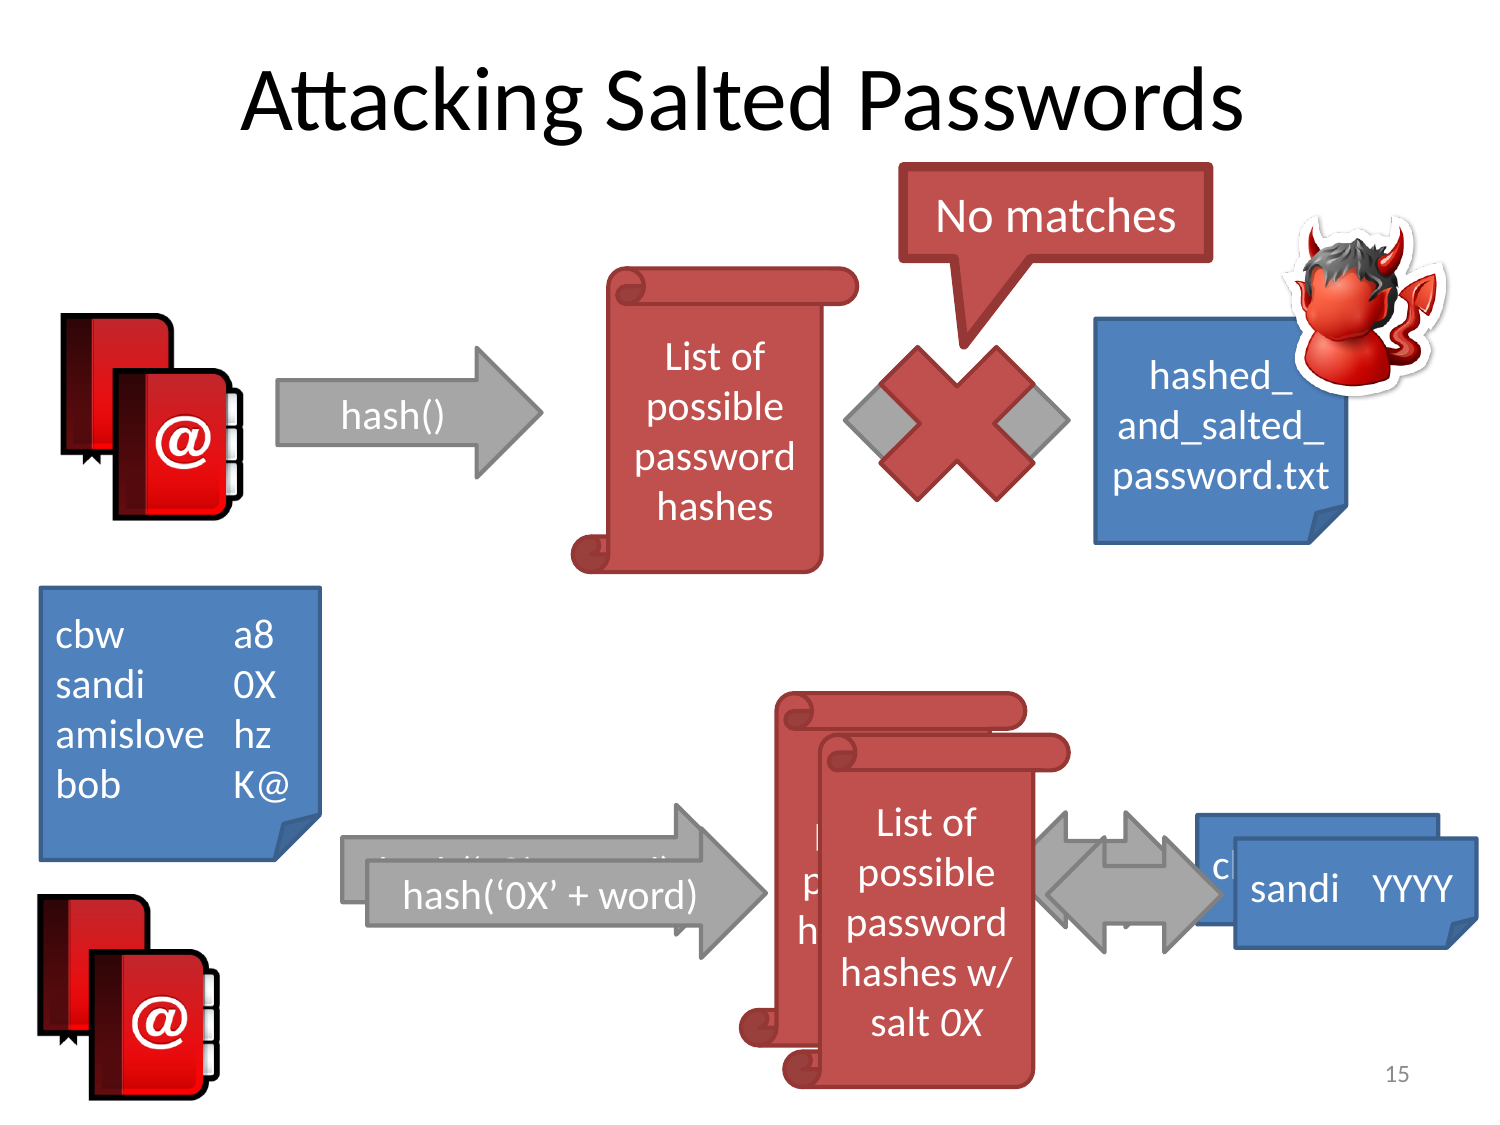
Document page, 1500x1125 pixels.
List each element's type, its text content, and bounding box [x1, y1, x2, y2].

text_box hash(‘0X’ + word) [365, 826, 769, 960]
text_box [998, 384, 1071, 459]
text_box cbw XXXX [1195, 812, 1441, 927]
text_box cbw a8 sandi 0X amislove hz bob K@ [38, 585, 322, 863]
slide_number 15 [1074, 1042, 1425, 1103]
text_box [842, 384, 916, 459]
text_box No matches [901, 164, 1211, 347]
text_box hash() [275, 345, 544, 480]
text_box List of possible password hashes w/ salt a8 [738, 691, 1028, 1048]
text_box sandi YYYY [1233, 836, 1479, 950]
text_box [878, 344, 1036, 503]
text_box [1107, 810, 1162, 863]
text_box List of possible password hashes w/ salt 0X [782, 732, 1071, 1090]
picture [40, 312, 254, 521]
text_box List of possible password hashes [570, 266, 860, 575]
text_box hashed_ and_salted_ password.txt [1093, 316, 1349, 545]
text_box [1036, 810, 1099, 930]
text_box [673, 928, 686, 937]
title Attacking Salted Passwords [68, 0, 1419, 188]
text_box hash(‘a8’ + word) [340, 802, 701, 905]
picture [16, 892, 231, 1102]
picture [1271, 212, 1461, 402]
text_box [1044, 835, 1225, 955]
